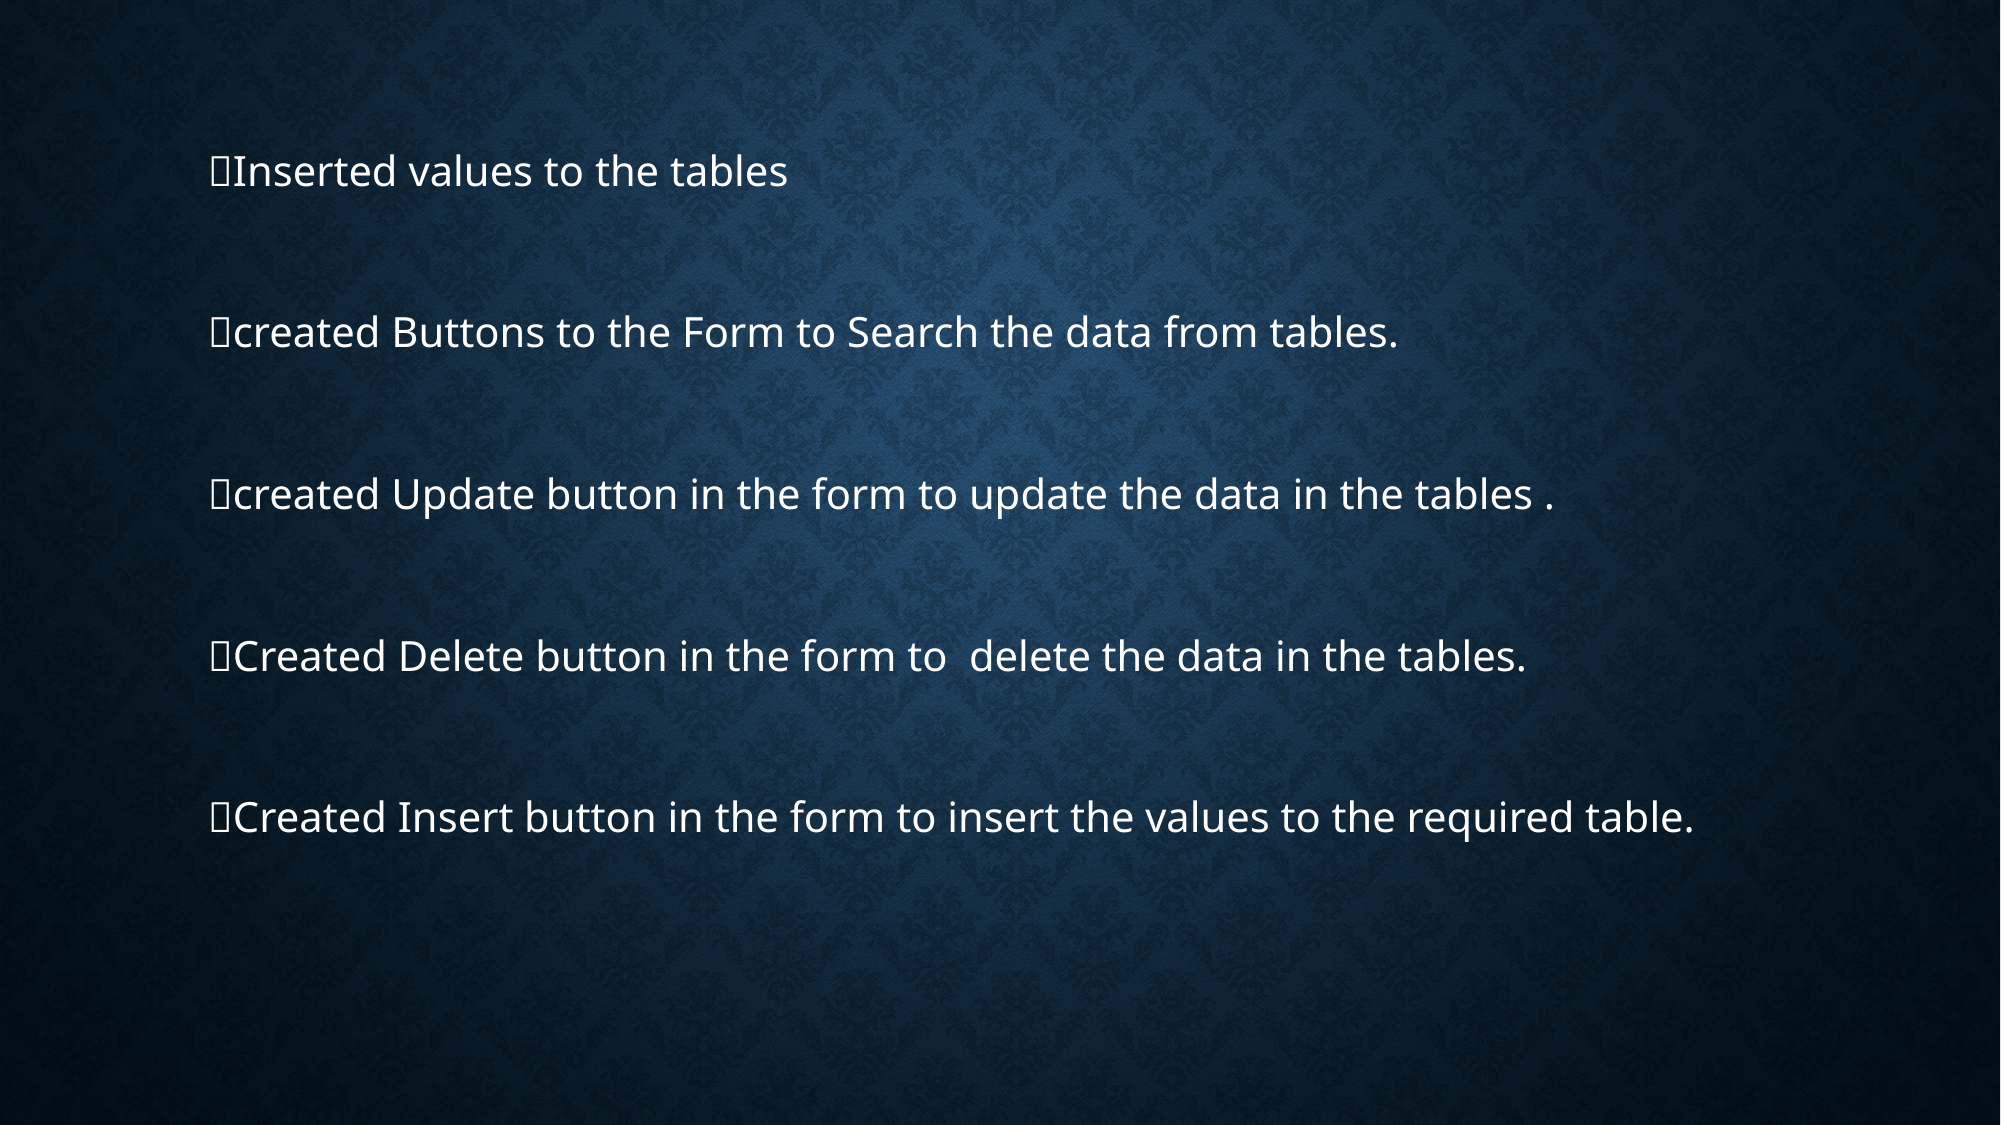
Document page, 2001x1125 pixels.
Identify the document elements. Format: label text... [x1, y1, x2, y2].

list Inserted values to the tables created Buttons to the Form to Search the data from tables. created Update button in the form to update the data in the tables . Created Delete button in the form to delete the data in the tables. Created Insert button in the form to insert the values to the required table. [149, 126, 1849, 950]
